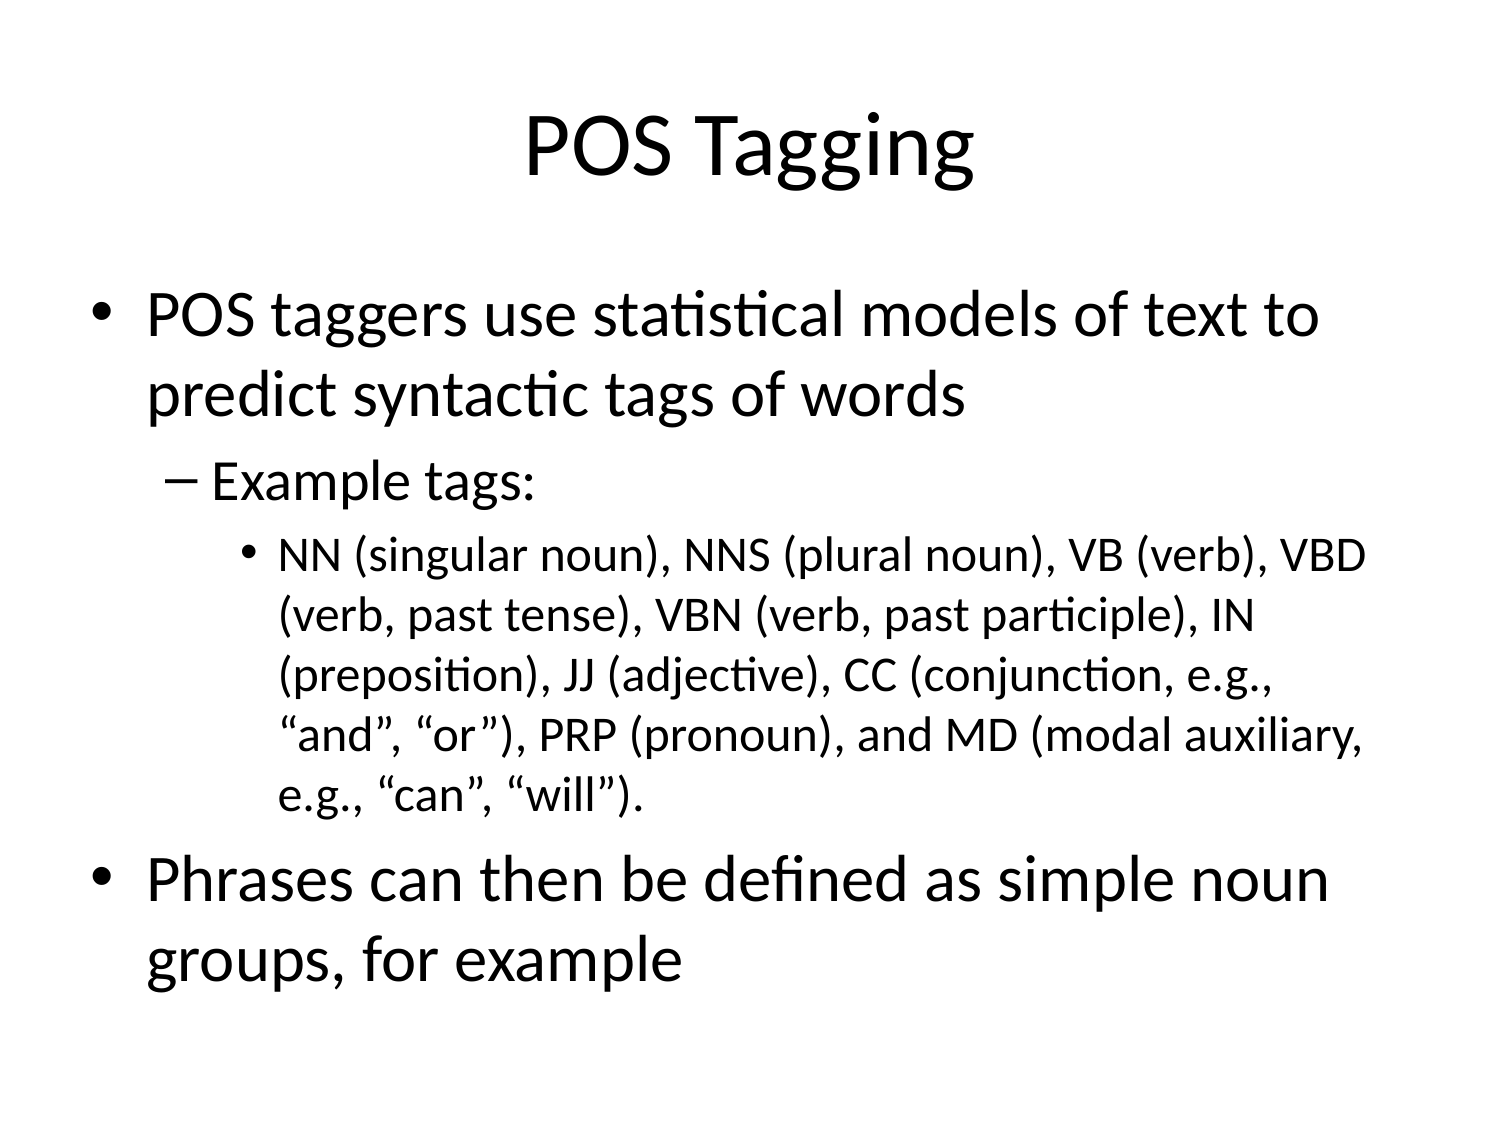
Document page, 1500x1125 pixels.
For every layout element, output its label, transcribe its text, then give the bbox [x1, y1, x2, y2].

title POS Tagging [75, 45, 1425, 233]
list POS taggers use statistical models of text to predict syntactic tags of words Example tags: NN (singular noun), NNS (plural noun), VB (verb), VBD (verb, past tense), VBN (verb, past participle), IN (preposition), JJ (adjective), CC (conjunction, e.g., “and”, “or”), PRP (pronoun), and MD (modal auxiliary, e.g., “can”, “will”). Phrases can then be defined as simple noun groups, for example [75, 262, 1425, 1025]
